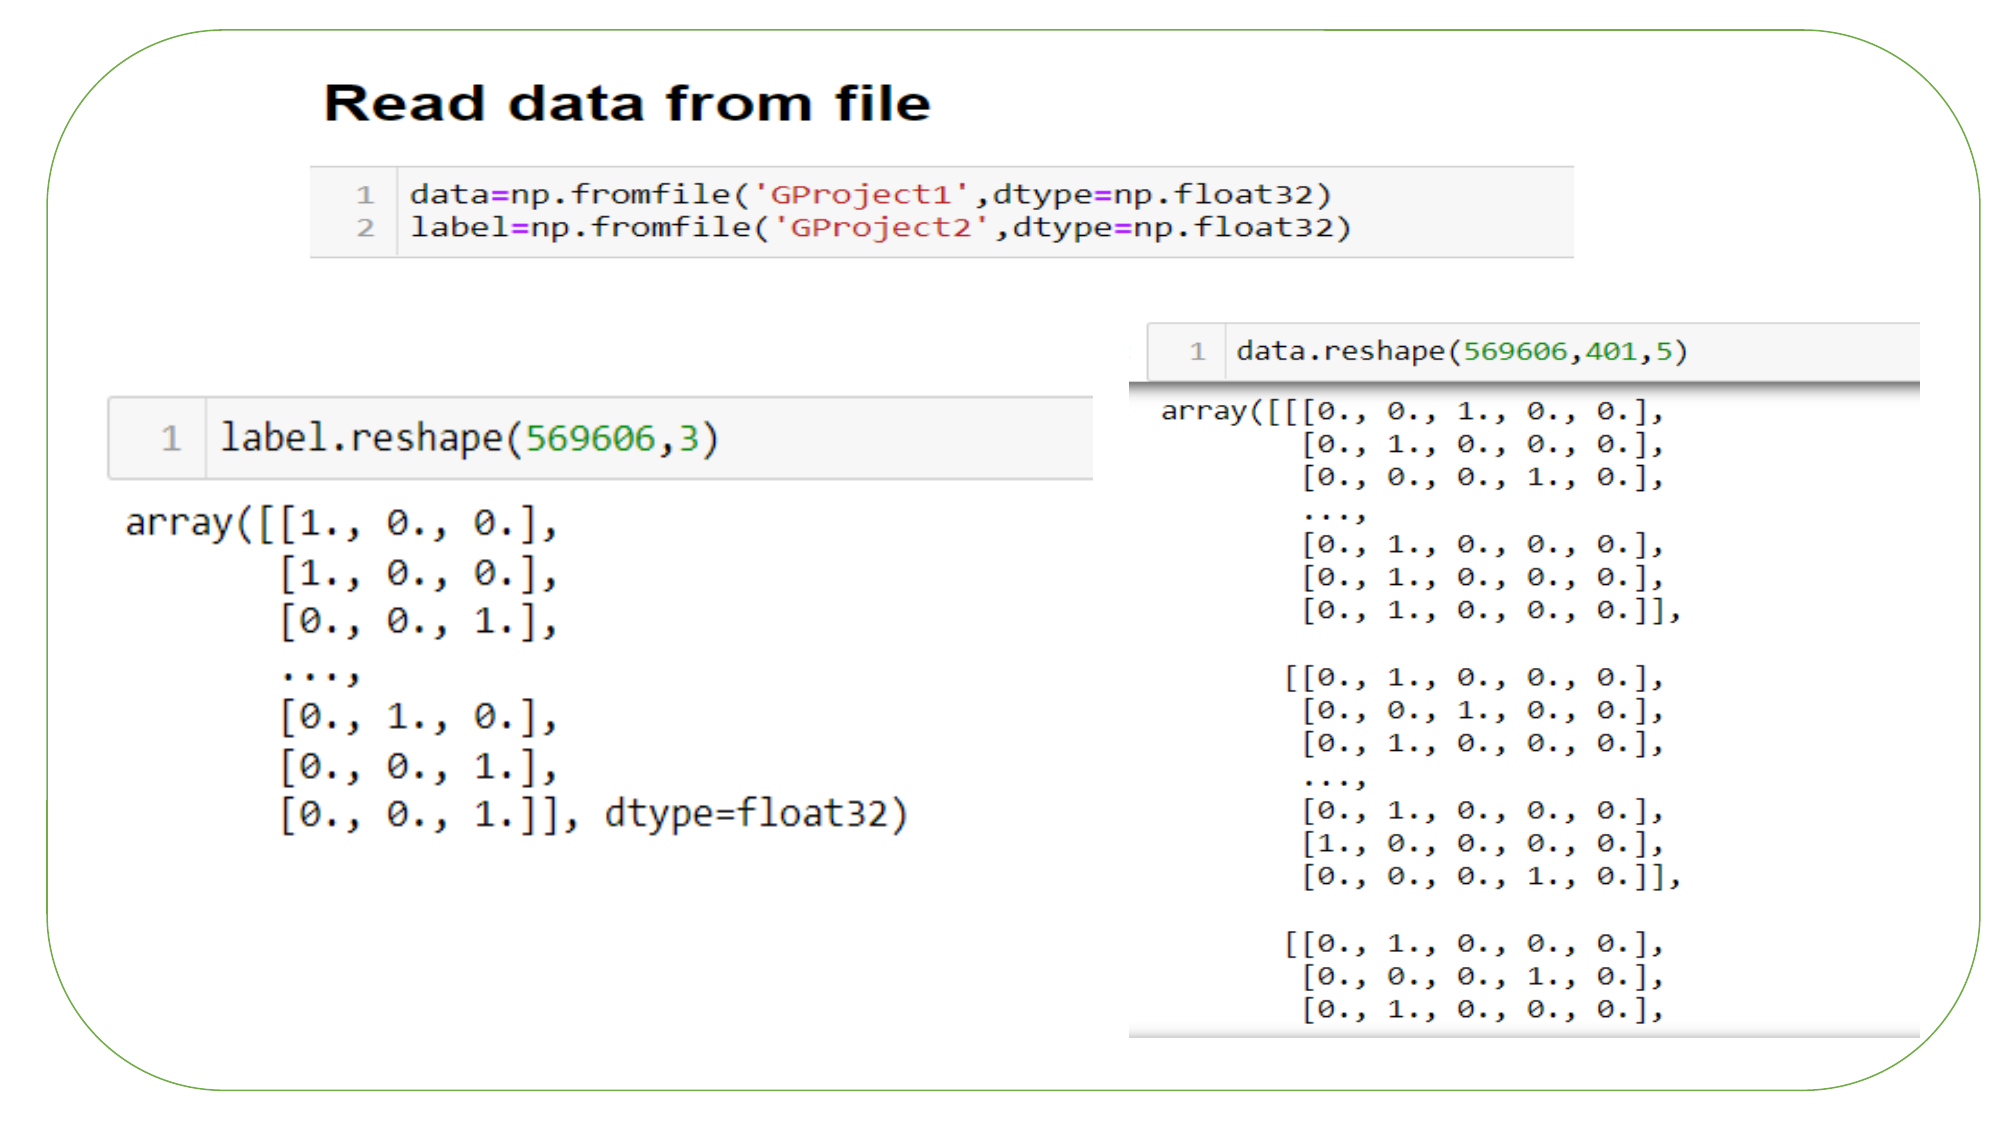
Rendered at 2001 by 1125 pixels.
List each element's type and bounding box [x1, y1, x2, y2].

picture [92, 392, 1093, 854]
picture [1129, 321, 1920, 1038]
text_box [47, 29, 1980, 1091]
picture [309, 52, 1575, 308]
